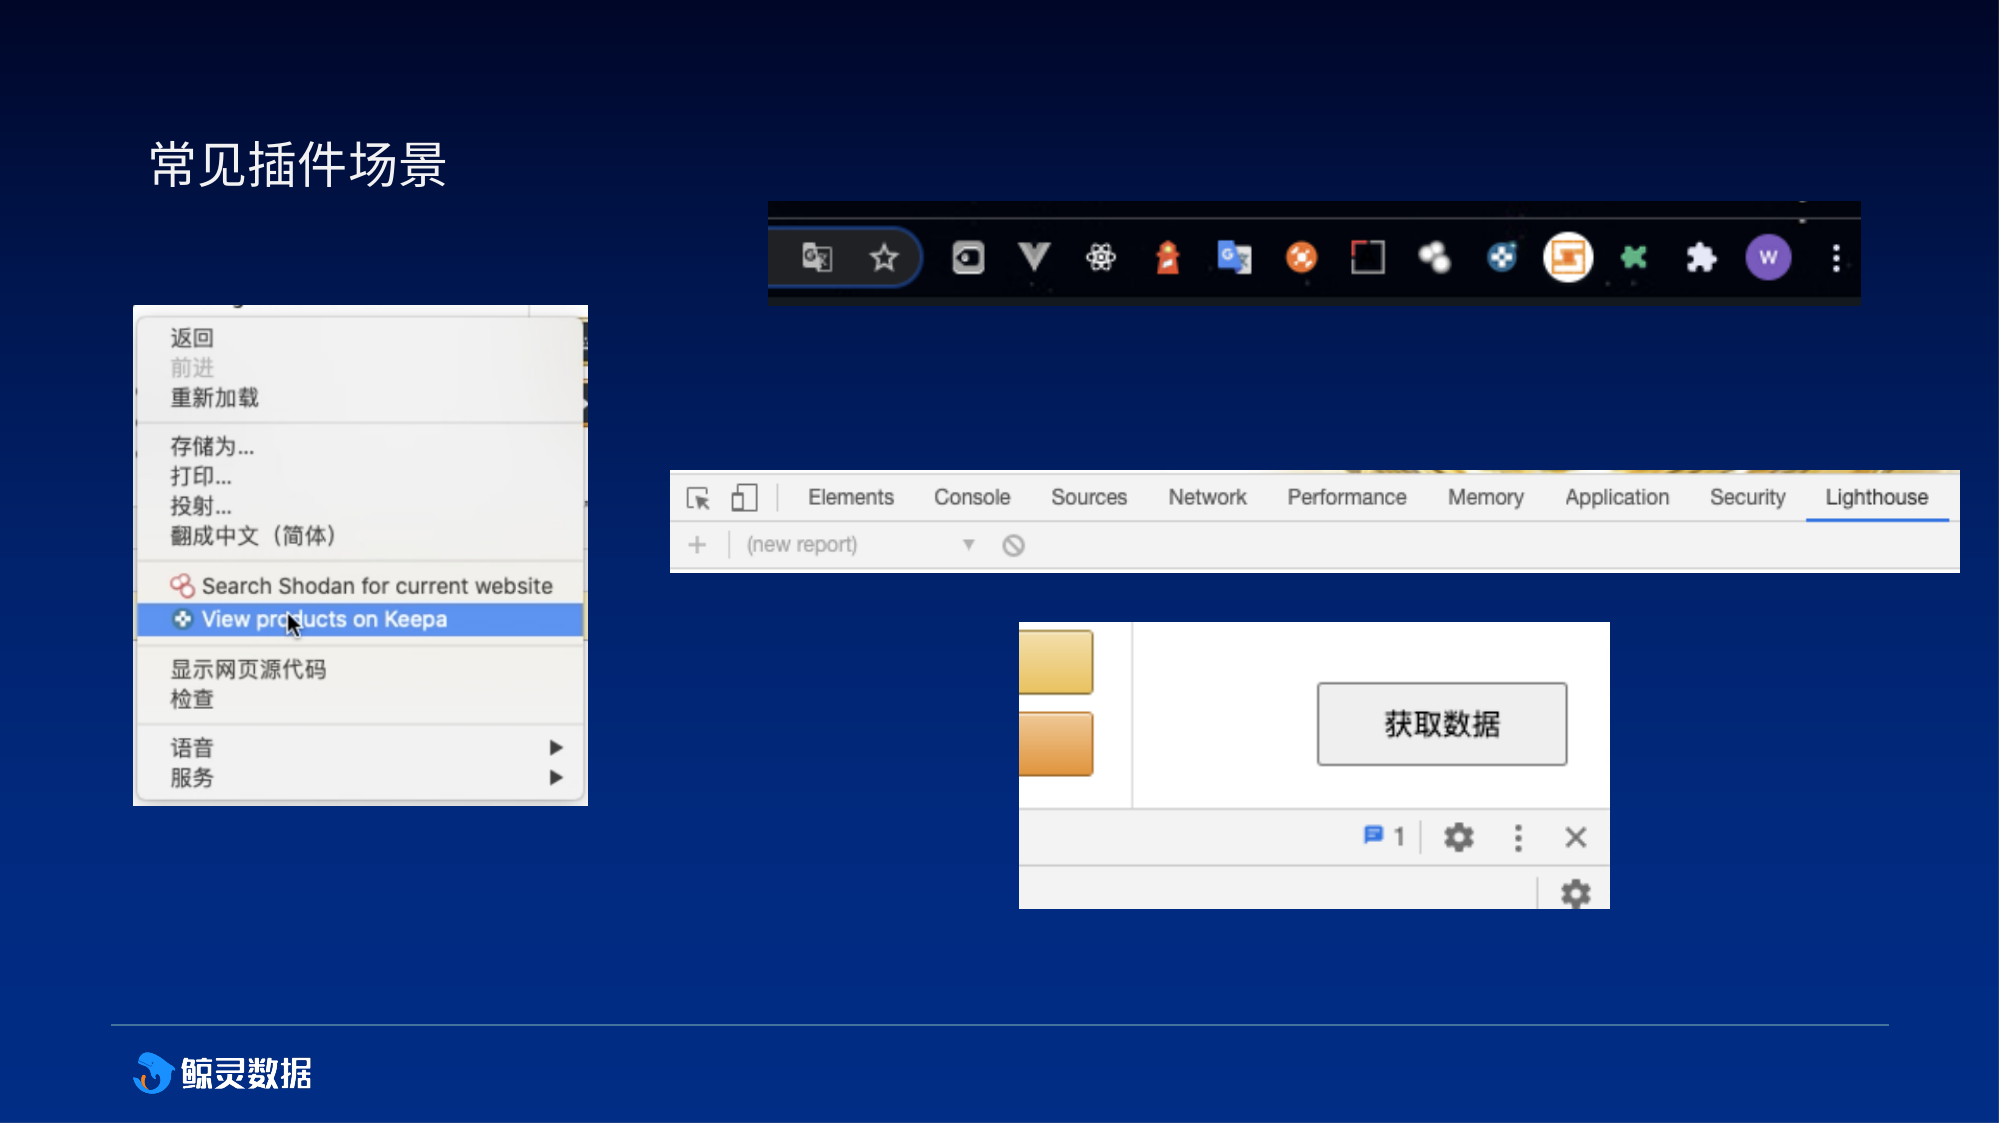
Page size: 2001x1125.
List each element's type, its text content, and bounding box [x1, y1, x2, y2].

picture [0, 0, 2001, 1125]
text_box 常见插件场景 [133, 126, 472, 201]
